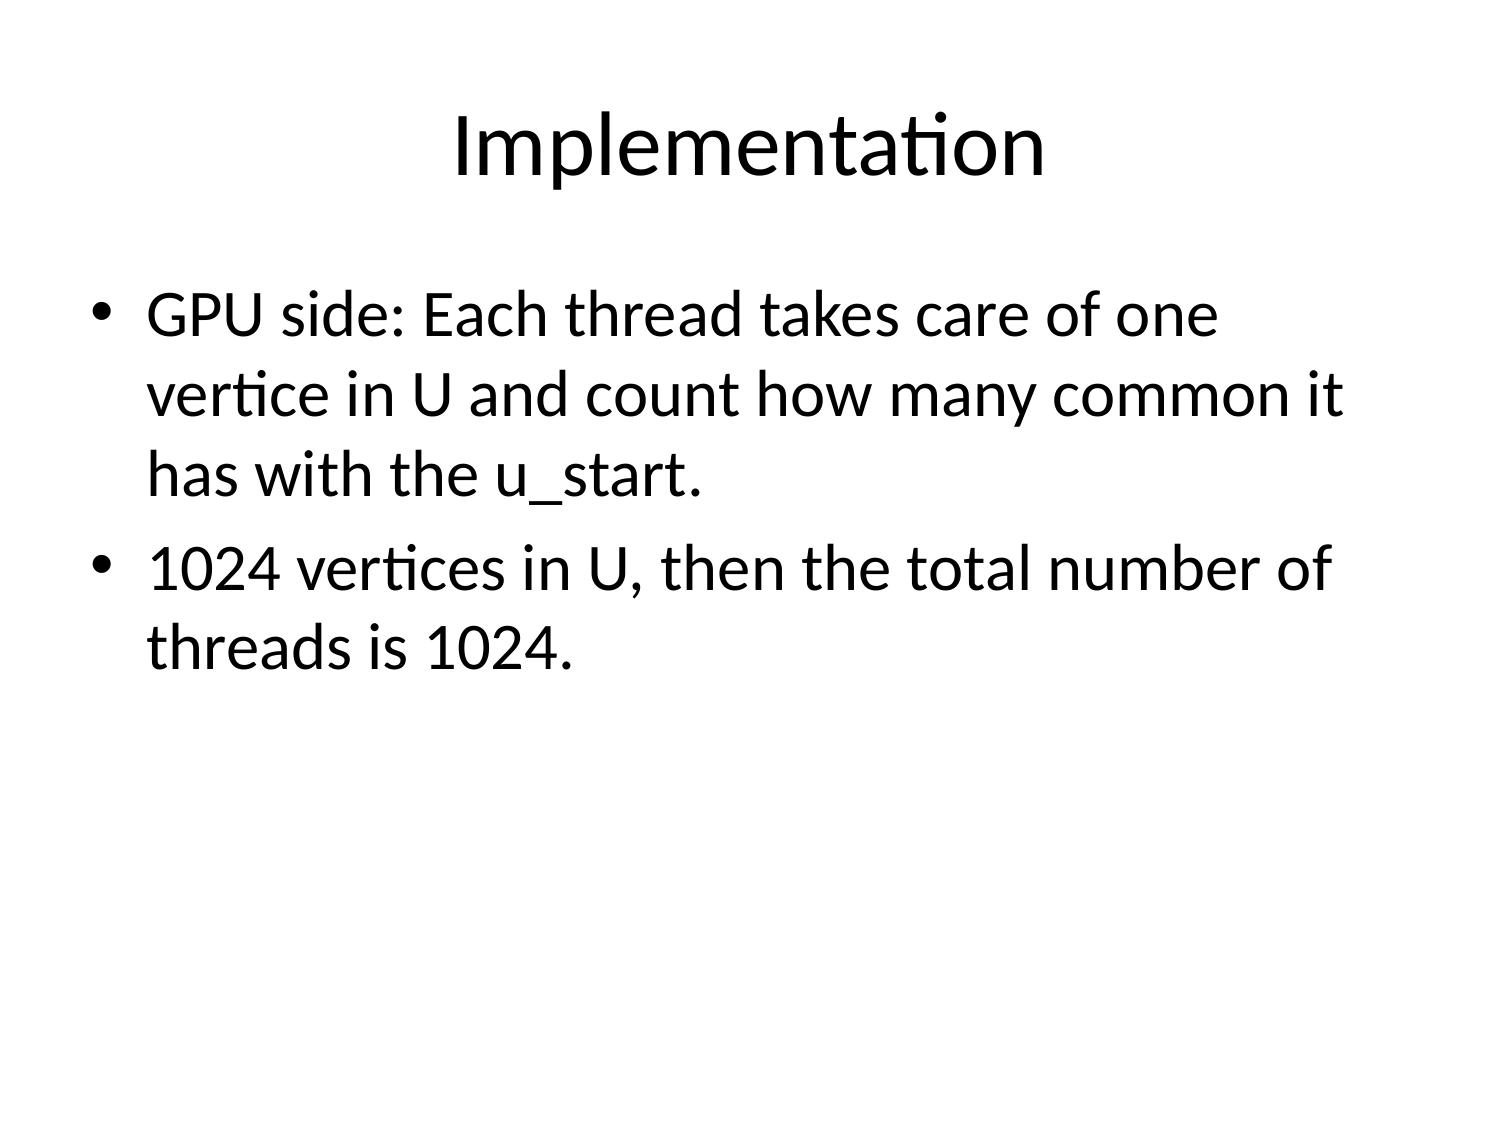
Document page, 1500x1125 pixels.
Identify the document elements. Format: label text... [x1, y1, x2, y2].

list GPU side: Each thread takes care of one vertice in U and count how many common it has with the u_start. 1024 vertices in U, then the total number of threads is 1024. [75, 262, 1425, 1005]
title Implementation [75, 45, 1425, 233]
